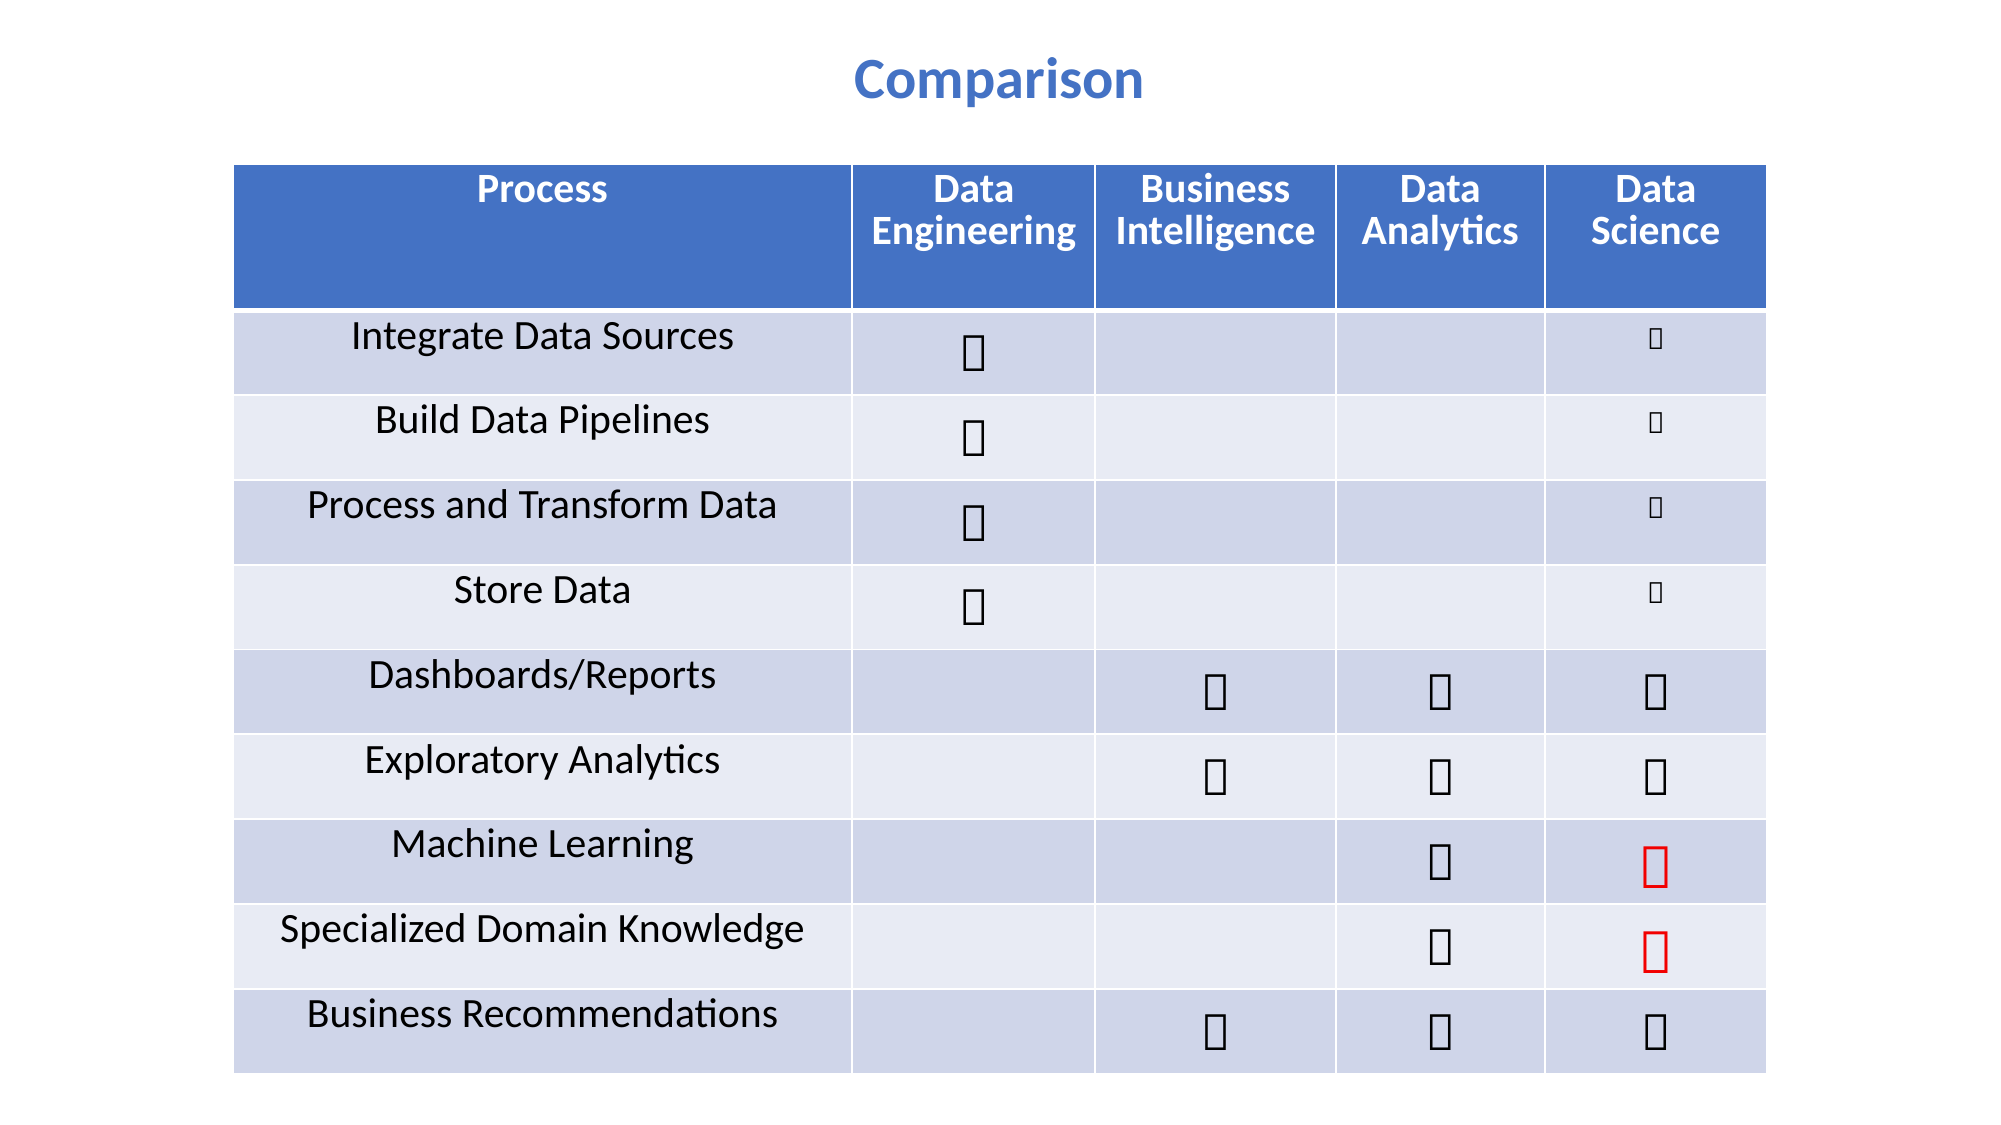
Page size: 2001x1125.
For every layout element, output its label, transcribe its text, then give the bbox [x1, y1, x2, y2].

table_cell  [1096, 650, 1335, 733]
table_cell Integrate Data Sources [234, 313, 851, 394]
table_cell Build Data Pipelines [234, 396, 851, 479]
table_cell  [853, 481, 1094, 564]
table_cell [1096, 820, 1335, 903]
table_cell  [1546, 735, 1766, 818]
table_cell [1337, 481, 1544, 564]
table_cell  [1546, 481, 1766, 564]
table_cell Store Data [234, 566, 851, 649]
table_header Data Analytics [1337, 165, 1544, 308]
table_cell  [1337, 735, 1544, 818]
table_cell Specialized Domain Knowledge [234, 905, 851, 988]
table_cell  [1096, 735, 1335, 818]
table_cell [1096, 313, 1335, 394]
table_cell Machine Learning [234, 820, 851, 903]
table_cell [853, 905, 1094, 988]
text_box Comparison [839, 32, 1160, 117]
table_cell  [853, 566, 1094, 649]
table_cell  [1337, 990, 1544, 1073]
table_cell  [1546, 396, 1766, 479]
table_cell  [853, 396, 1094, 479]
table_cell  [1546, 566, 1766, 649]
table_cell [1096, 396, 1335, 479]
table_cell Process and Transform Data [234, 481, 851, 564]
table_cell [853, 735, 1094, 818]
table_cell  [1546, 905, 1766, 988]
table_header Process [234, 165, 851, 308]
table_cell  [1337, 650, 1544, 733]
table_cell Exploratory Analytics [234, 735, 851, 818]
table_cell [1337, 566, 1544, 649]
table_cell  [1337, 905, 1544, 988]
table_cell [1096, 905, 1335, 988]
table_header Business Intelligence [1096, 165, 1335, 308]
table_cell  [1546, 990, 1766, 1073]
table_header Data Engineering [853, 165, 1094, 308]
table_cell  [853, 313, 1094, 394]
table_cell [853, 820, 1094, 903]
table_cell [1337, 396, 1544, 479]
table_cell  [1546, 650, 1766, 733]
table_cell [1096, 566, 1335, 649]
table_cell  [1337, 820, 1544, 903]
table_header Data Science [1546, 165, 1766, 308]
table_cell  [1546, 820, 1766, 903]
table_cell  [1546, 313, 1766, 394]
table_cell  [1096, 990, 1335, 1073]
table_cell [1096, 481, 1335, 564]
table_cell Business Recommendations [234, 990, 851, 1073]
table_cell [853, 990, 1094, 1073]
table_cell Dashboards/Reports [234, 650, 851, 733]
table_cell [853, 650, 1094, 733]
table_cell [1337, 313, 1544, 394]
